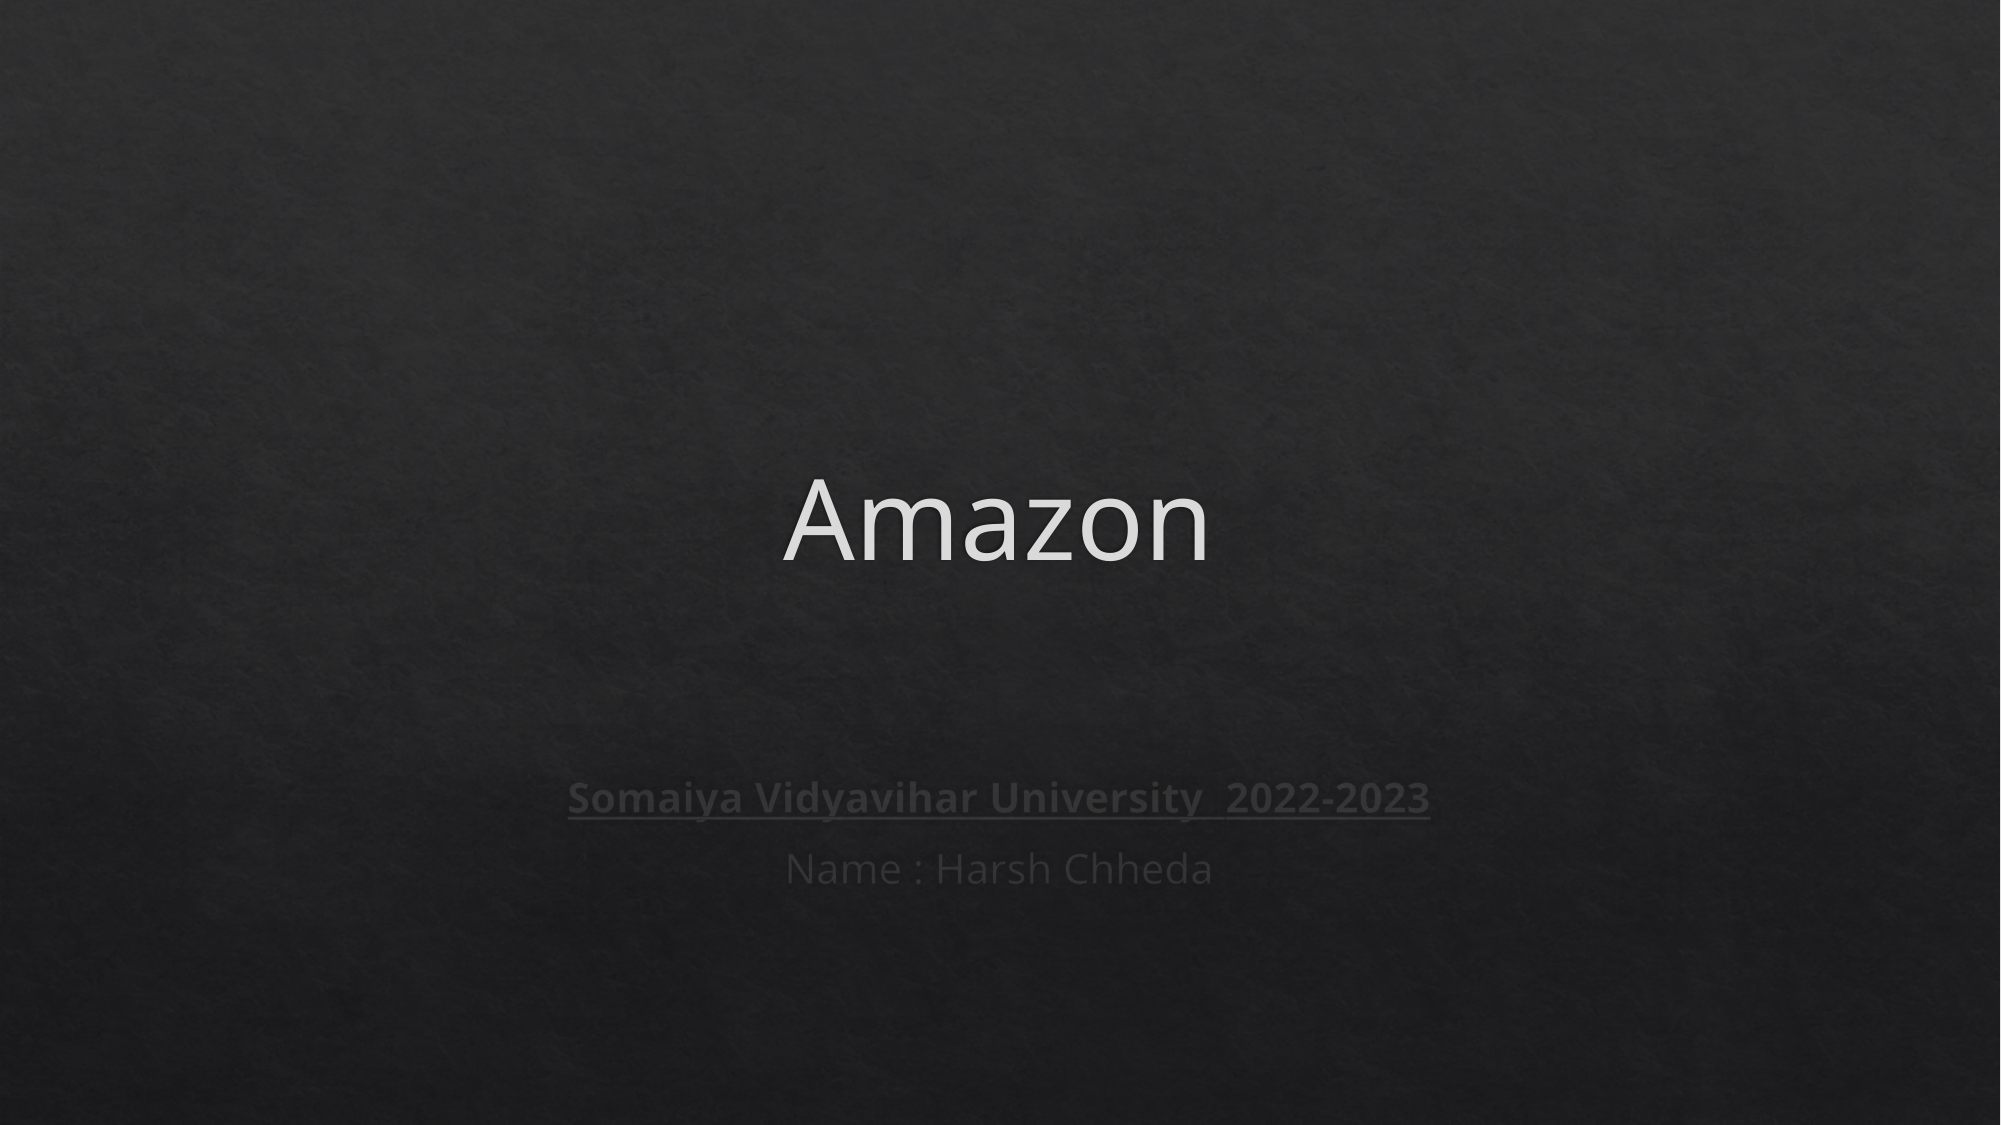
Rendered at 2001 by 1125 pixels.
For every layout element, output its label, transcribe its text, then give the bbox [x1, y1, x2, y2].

subtitle Somaiya Vidyavihar University 2022-2023 Name : Harsh Chheda [224, 763, 1774, 936]
title Amazon [224, 290, 1774, 591]
